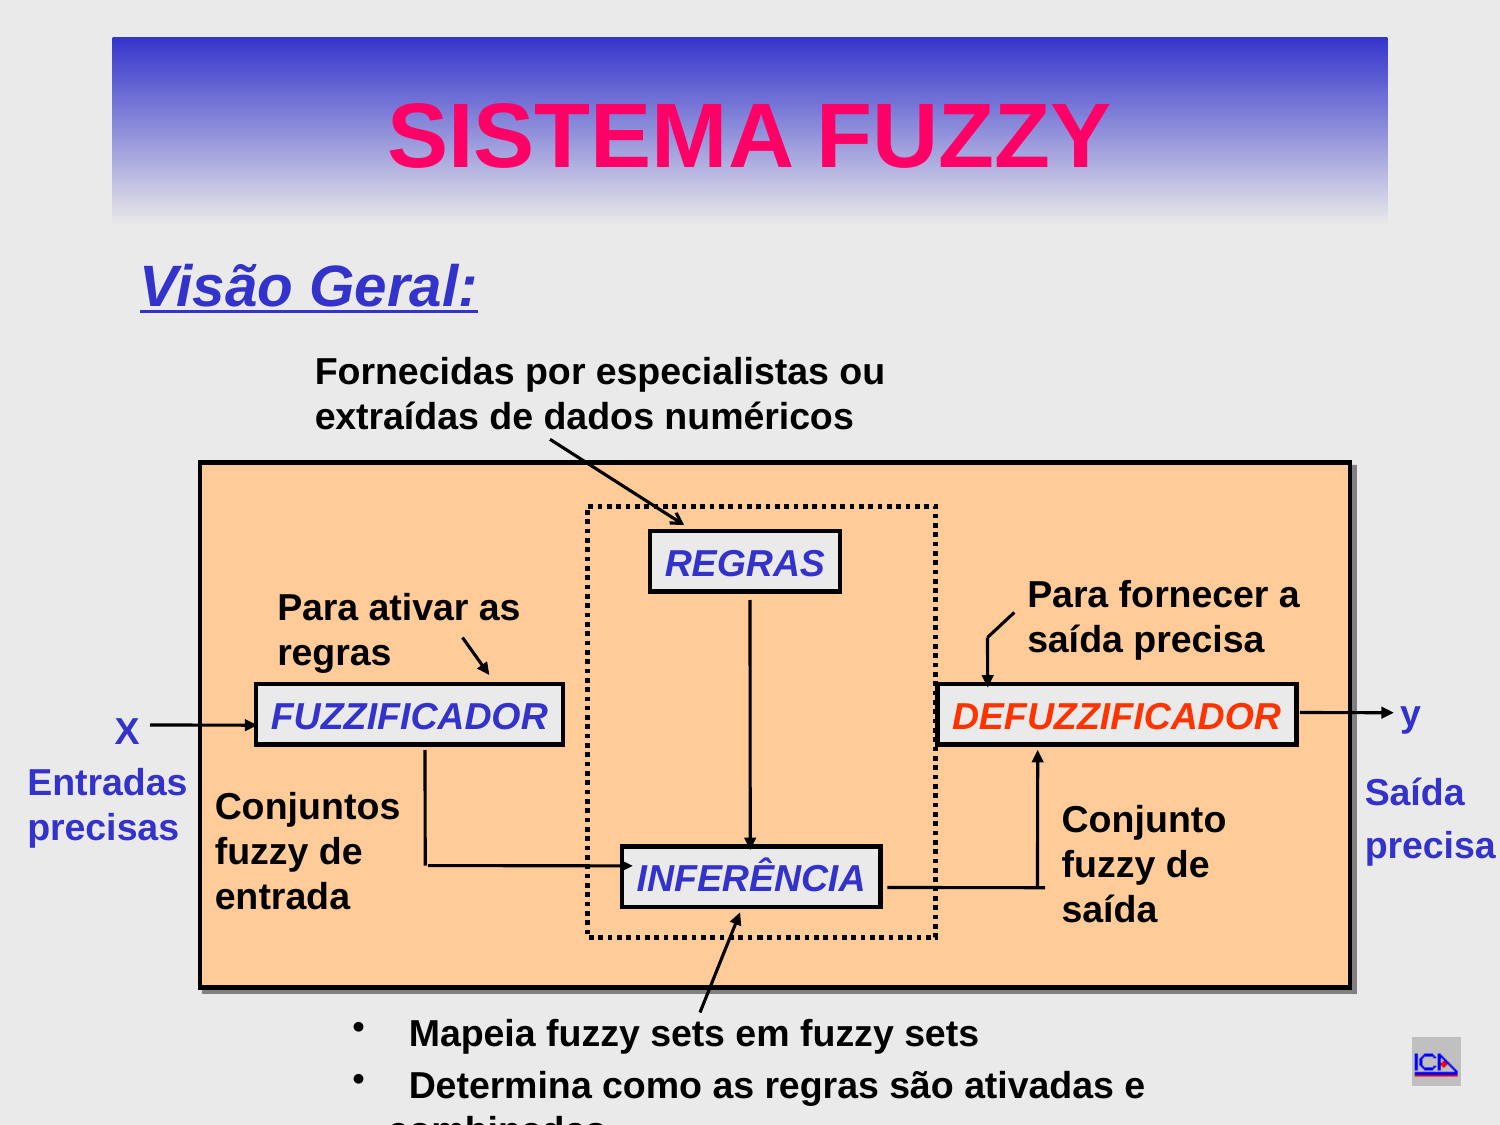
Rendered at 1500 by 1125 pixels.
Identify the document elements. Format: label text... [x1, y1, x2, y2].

text_box [699, 912, 742, 1013]
text_box [1031, 750, 1044, 888]
title SISTEMA FUZZY [112, 37, 1388, 226]
text_box [200, 462, 652, 865]
text_box Para ativar as regras [262, 574, 547, 681]
text_box [155, 718, 258, 732]
text_box Visão Geral: [124, 240, 513, 326]
text_box [200, 866, 729, 988]
text_box FUZZIFICADOR [256, 684, 564, 745]
text_box [549, 439, 685, 526]
text_box Conjunto fuzzy de saída [1046, 787, 1325, 938]
text_box [981, 637, 994, 688]
text_box X [99, 699, 155, 749]
text_box [587, 506, 936, 938]
text_box DEFUZZIFICADOR [937, 684, 1297, 745]
text_box [744, 599, 757, 850]
text_box y [1385, 680, 1436, 742]
text_box Entradas precisas [12, 749, 243, 856]
text_box Saída precisa [1350, 760, 1500, 874]
text_box [588, 462, 1350, 988]
text_box [1299, 706, 1385, 719]
text_box Conjuntos fuzzy de entrada [199, 774, 488, 926]
text_box Fornecidas por especialistas ou extraídas de dados numéricos [300, 339, 957, 445]
text_box Mapeia fuzzy sets em fuzzy sets Determina como as regras são ativadas e combinadas [337, 1001, 1375, 1125]
picture [1412, 1037, 1461, 1086]
text_box Para fornecer a saída precisa [1012, 562, 1361, 668]
text_box [488, 859, 633, 873]
text_box [462, 637, 490, 676]
